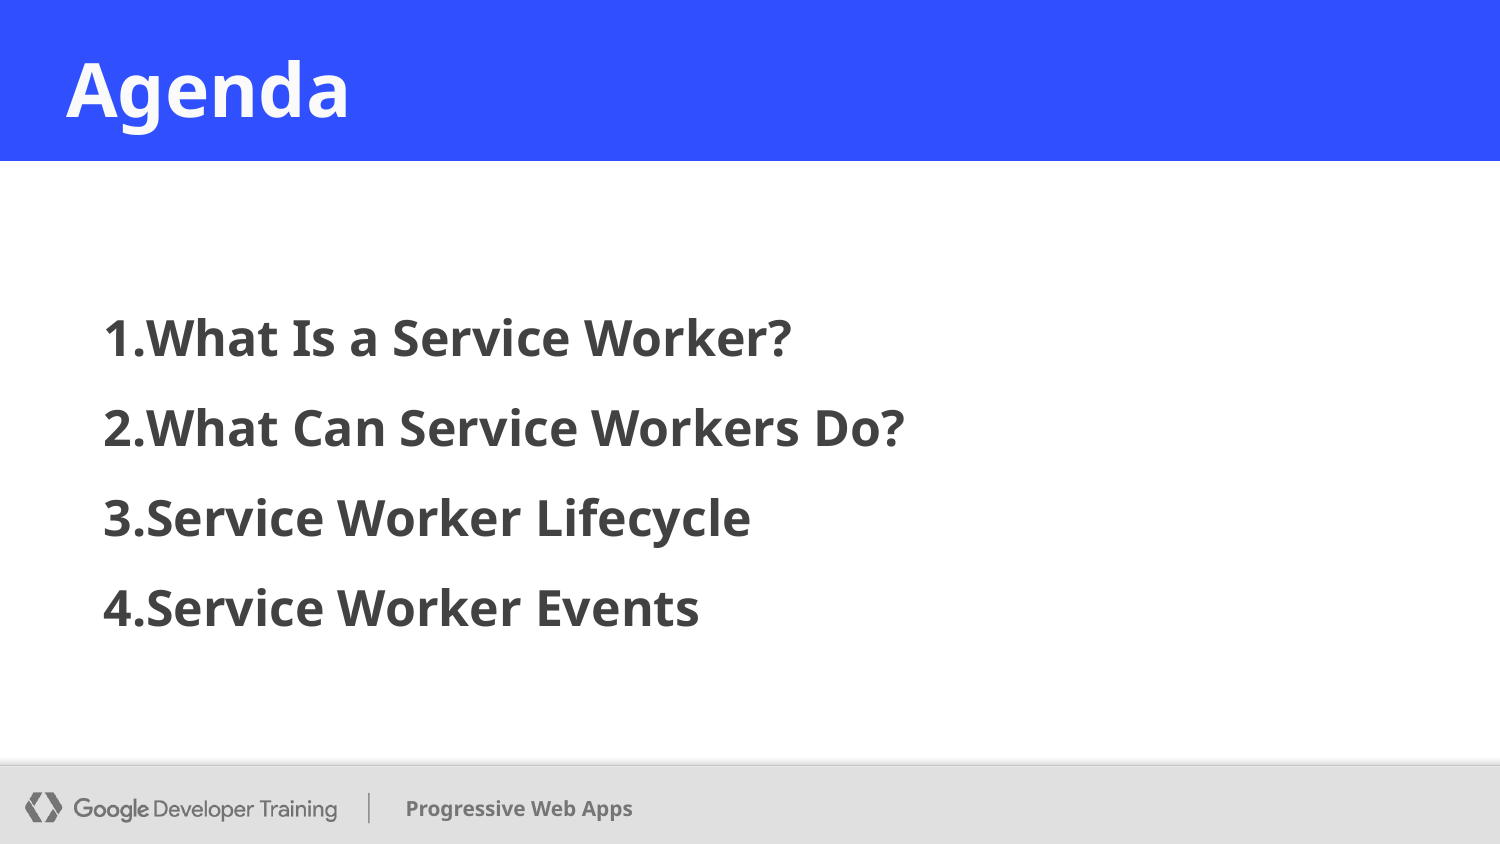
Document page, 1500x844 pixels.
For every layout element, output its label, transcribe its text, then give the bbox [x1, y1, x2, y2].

title Agenda [51, 27, 1449, 122]
list What Is a Service Worker? What Can Service Workers Do? Service Worker Lifecycle Service Worker Events [51, 176, 1449, 737]
picture [0, 161, 1500, 844]
text_box service-worker.js [123, 122, 157, 134]
